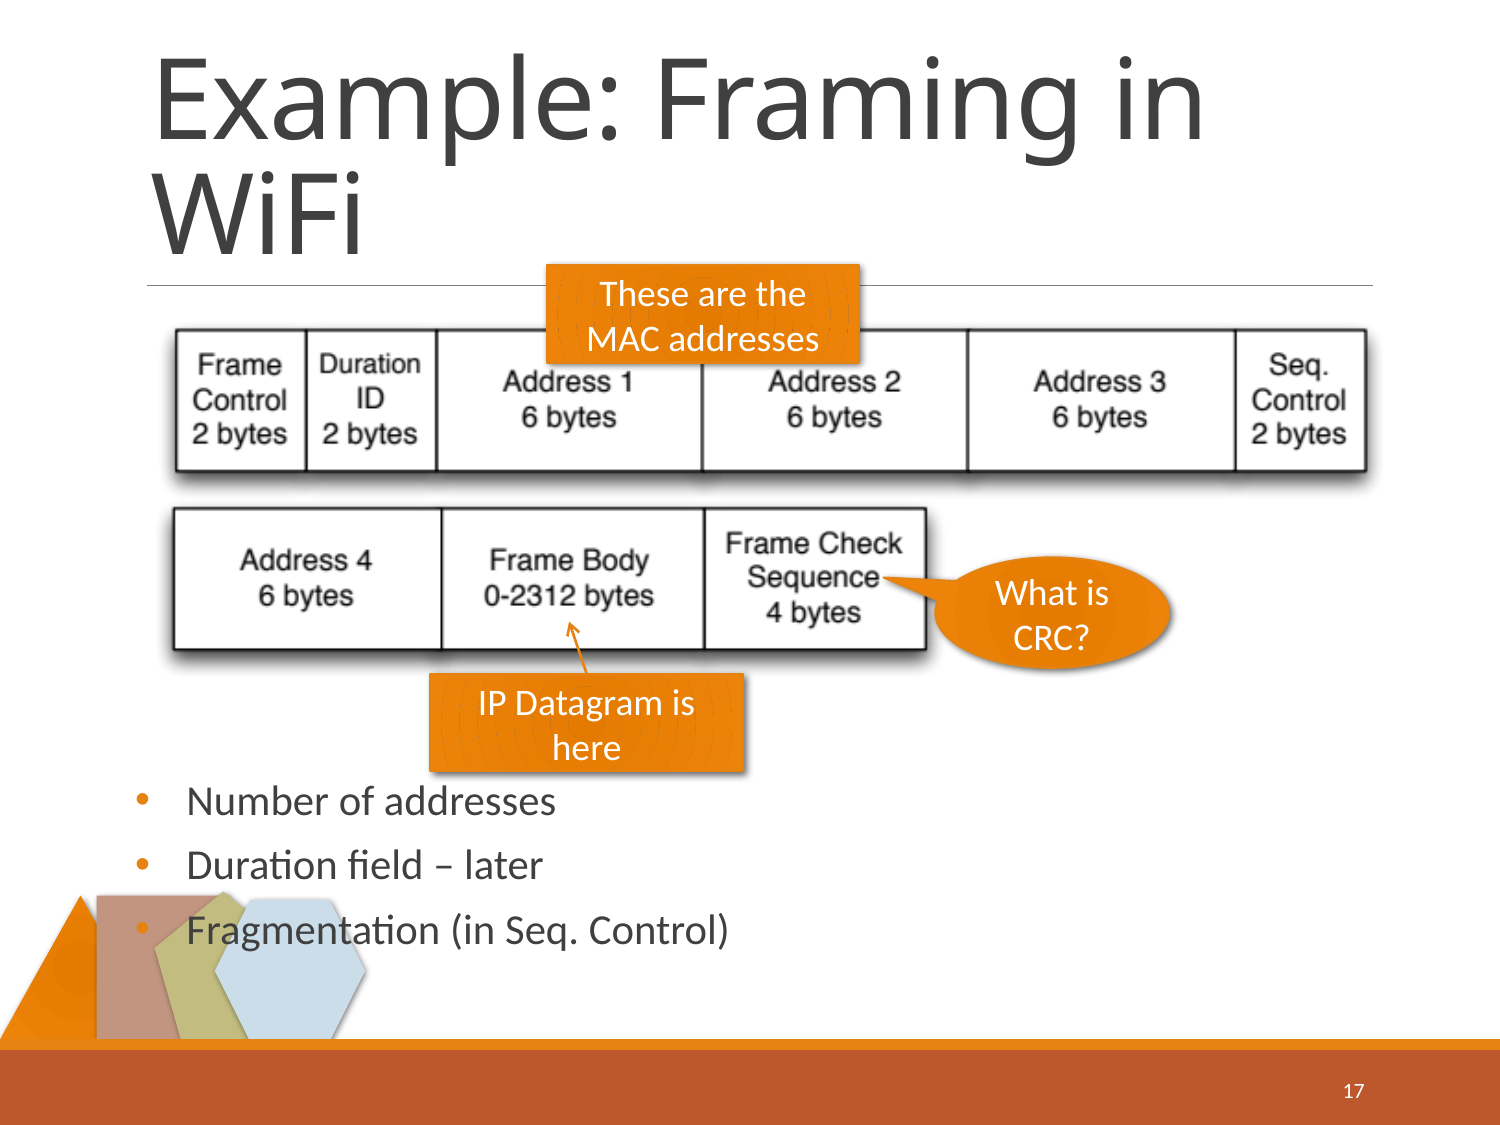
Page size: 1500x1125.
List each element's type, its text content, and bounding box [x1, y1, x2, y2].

picture [145, 312, 1389, 683]
list Number of addresses Duration field – later Fragmentation (in Seq. Control) [135, 770, 1373, 963]
title Example: Framing in WiFi [135, 47, 1373, 285]
slide_number 17 [1218, 1059, 1380, 1120]
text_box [429, 620, 744, 772]
text_box These are the MAC addresses [546, 264, 860, 309]
